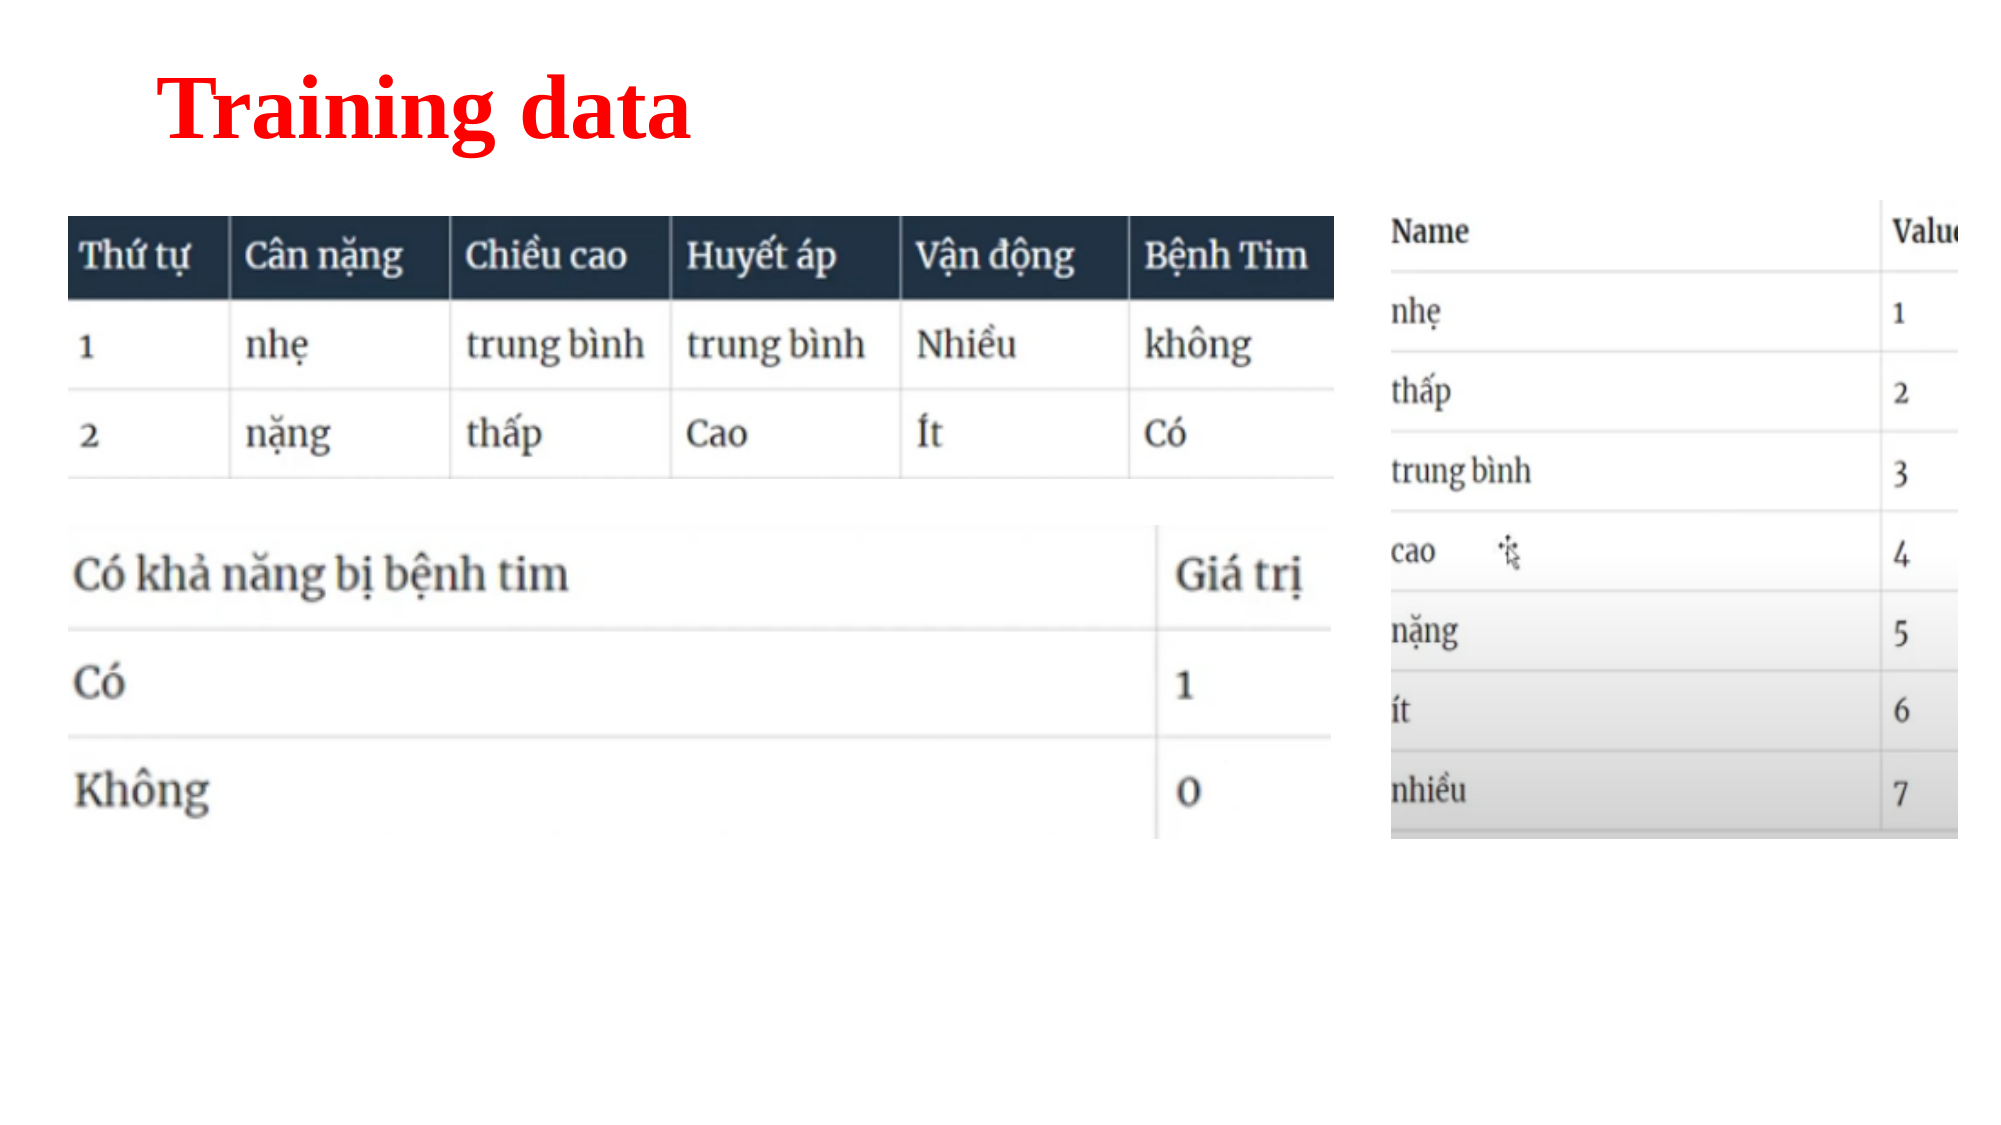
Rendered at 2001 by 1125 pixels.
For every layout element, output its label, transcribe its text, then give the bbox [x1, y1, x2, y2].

picture [1391, 200, 1958, 839]
text_box Training data [141, 0, 1867, 218]
picture [68, 216, 1334, 479]
picture [68, 525, 1331, 839]
